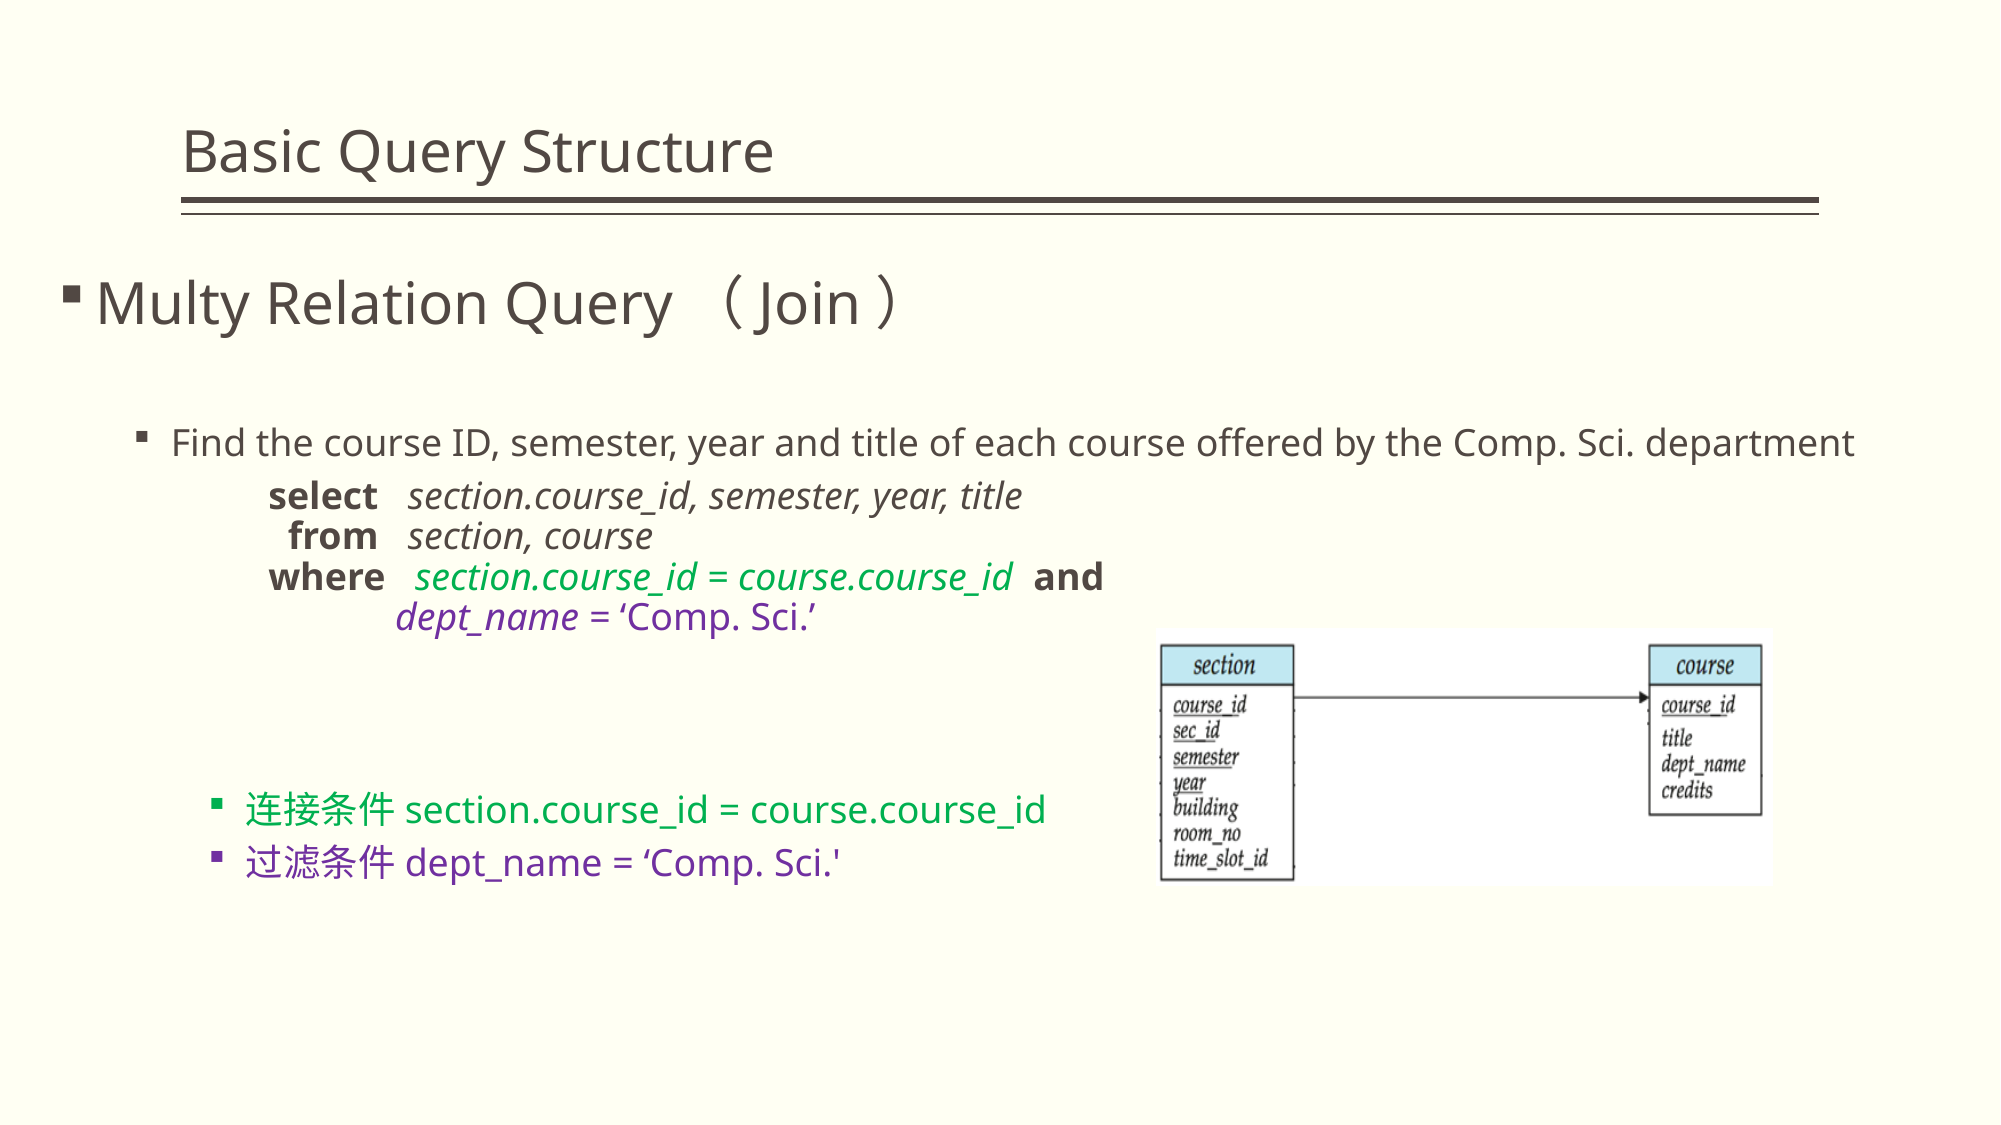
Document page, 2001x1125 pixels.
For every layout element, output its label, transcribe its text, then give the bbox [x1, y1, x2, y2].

list Multy Relation Query（Join） Find the course ID, semester, year and title of each course offered by the Comp. Sci. department select section.course_id, semester, year, title from section, course where section.course_id = course.course_id and dept_name = ‘Comp. Sci.’ 连接条件section.course_id = course.course_id 过滤条件dept_name = ‘Comp. Sci.' [58, 266, 1919, 1023]
title Basic Query Structure [181, 12, 1819, 193]
picture [1156, 628, 1773, 886]
